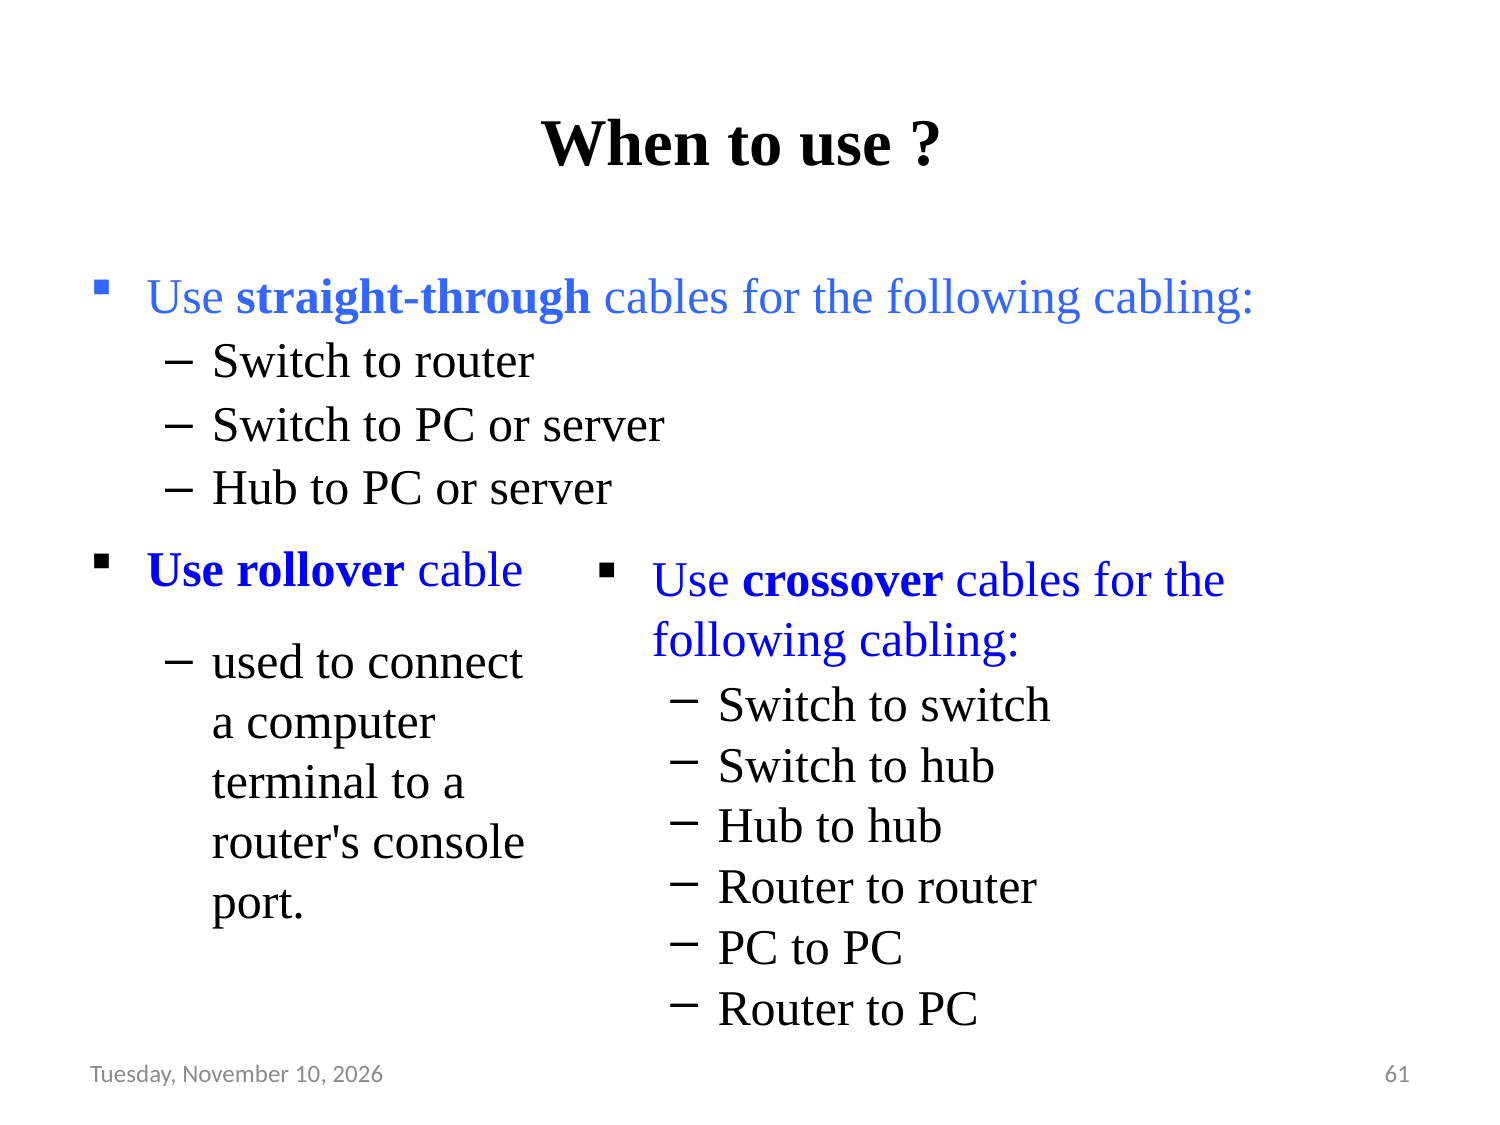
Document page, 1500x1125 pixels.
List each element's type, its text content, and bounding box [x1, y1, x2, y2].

text_box Use rollover cable used to connect a computer terminal to a router's console port. [75, 536, 565, 936]
list Use straight-through cables for the following cabling: Switch to router Switch to PC or server Hub to PC or server [75, 262, 1425, 916]
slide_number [75, 1042, 425, 1103]
slide_number 61 [1074, 1042, 1425, 1103]
text_box Use crossover cables for the following cabling: Switch to switch Switch to hub Hub to hub Router to router PC to PC Router to PC [580, 539, 1403, 1039]
title When to use ? [75, 45, 1425, 233]
